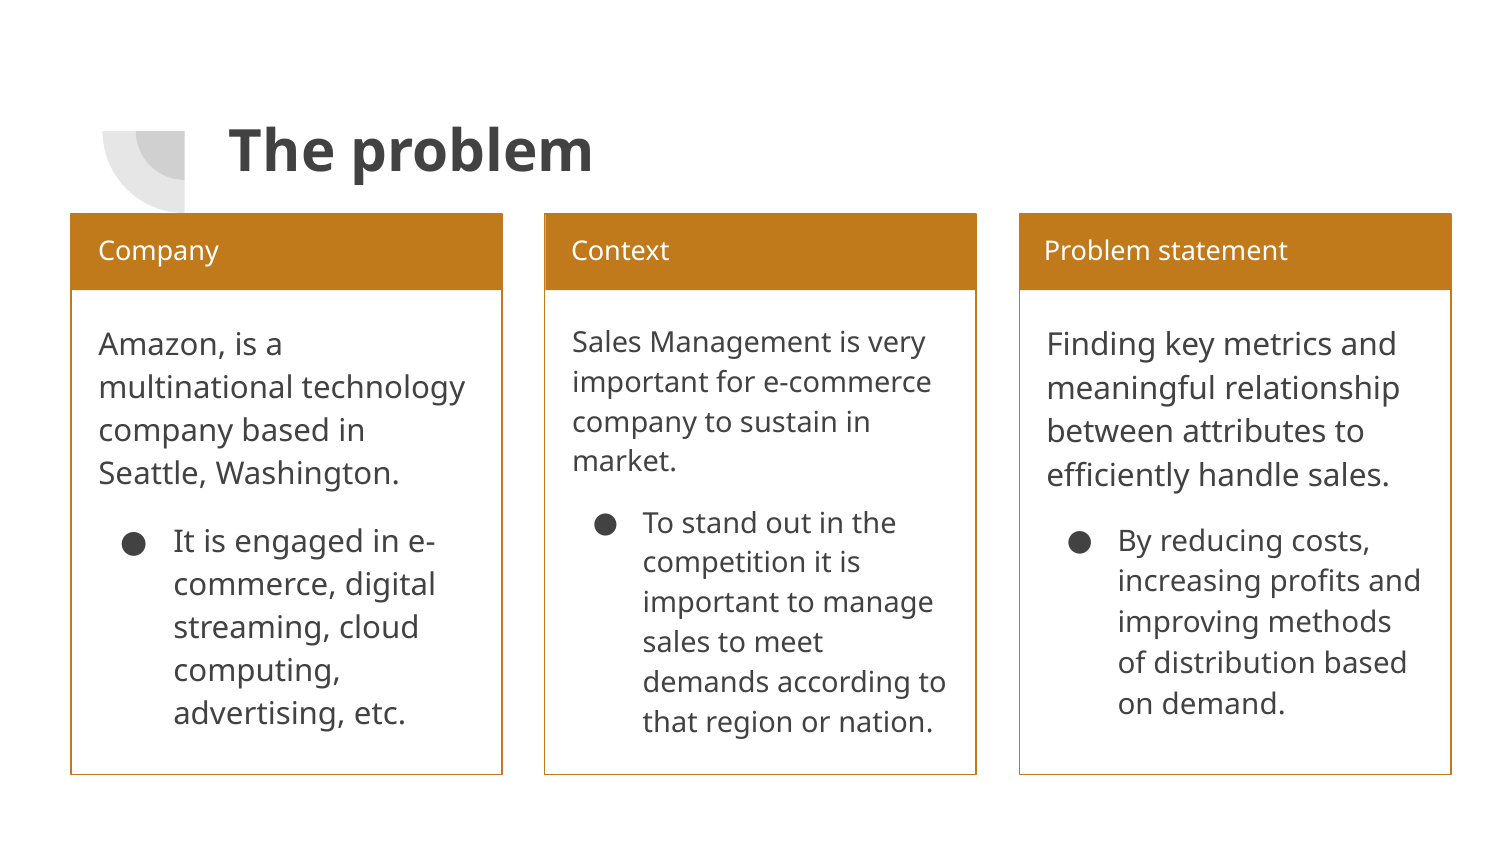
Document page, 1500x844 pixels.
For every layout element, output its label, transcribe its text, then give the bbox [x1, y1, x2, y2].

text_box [70, 213, 503, 775]
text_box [1018, 213, 1452, 775]
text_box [544, 213, 977, 775]
title The problem [213, 98, 1368, 263]
